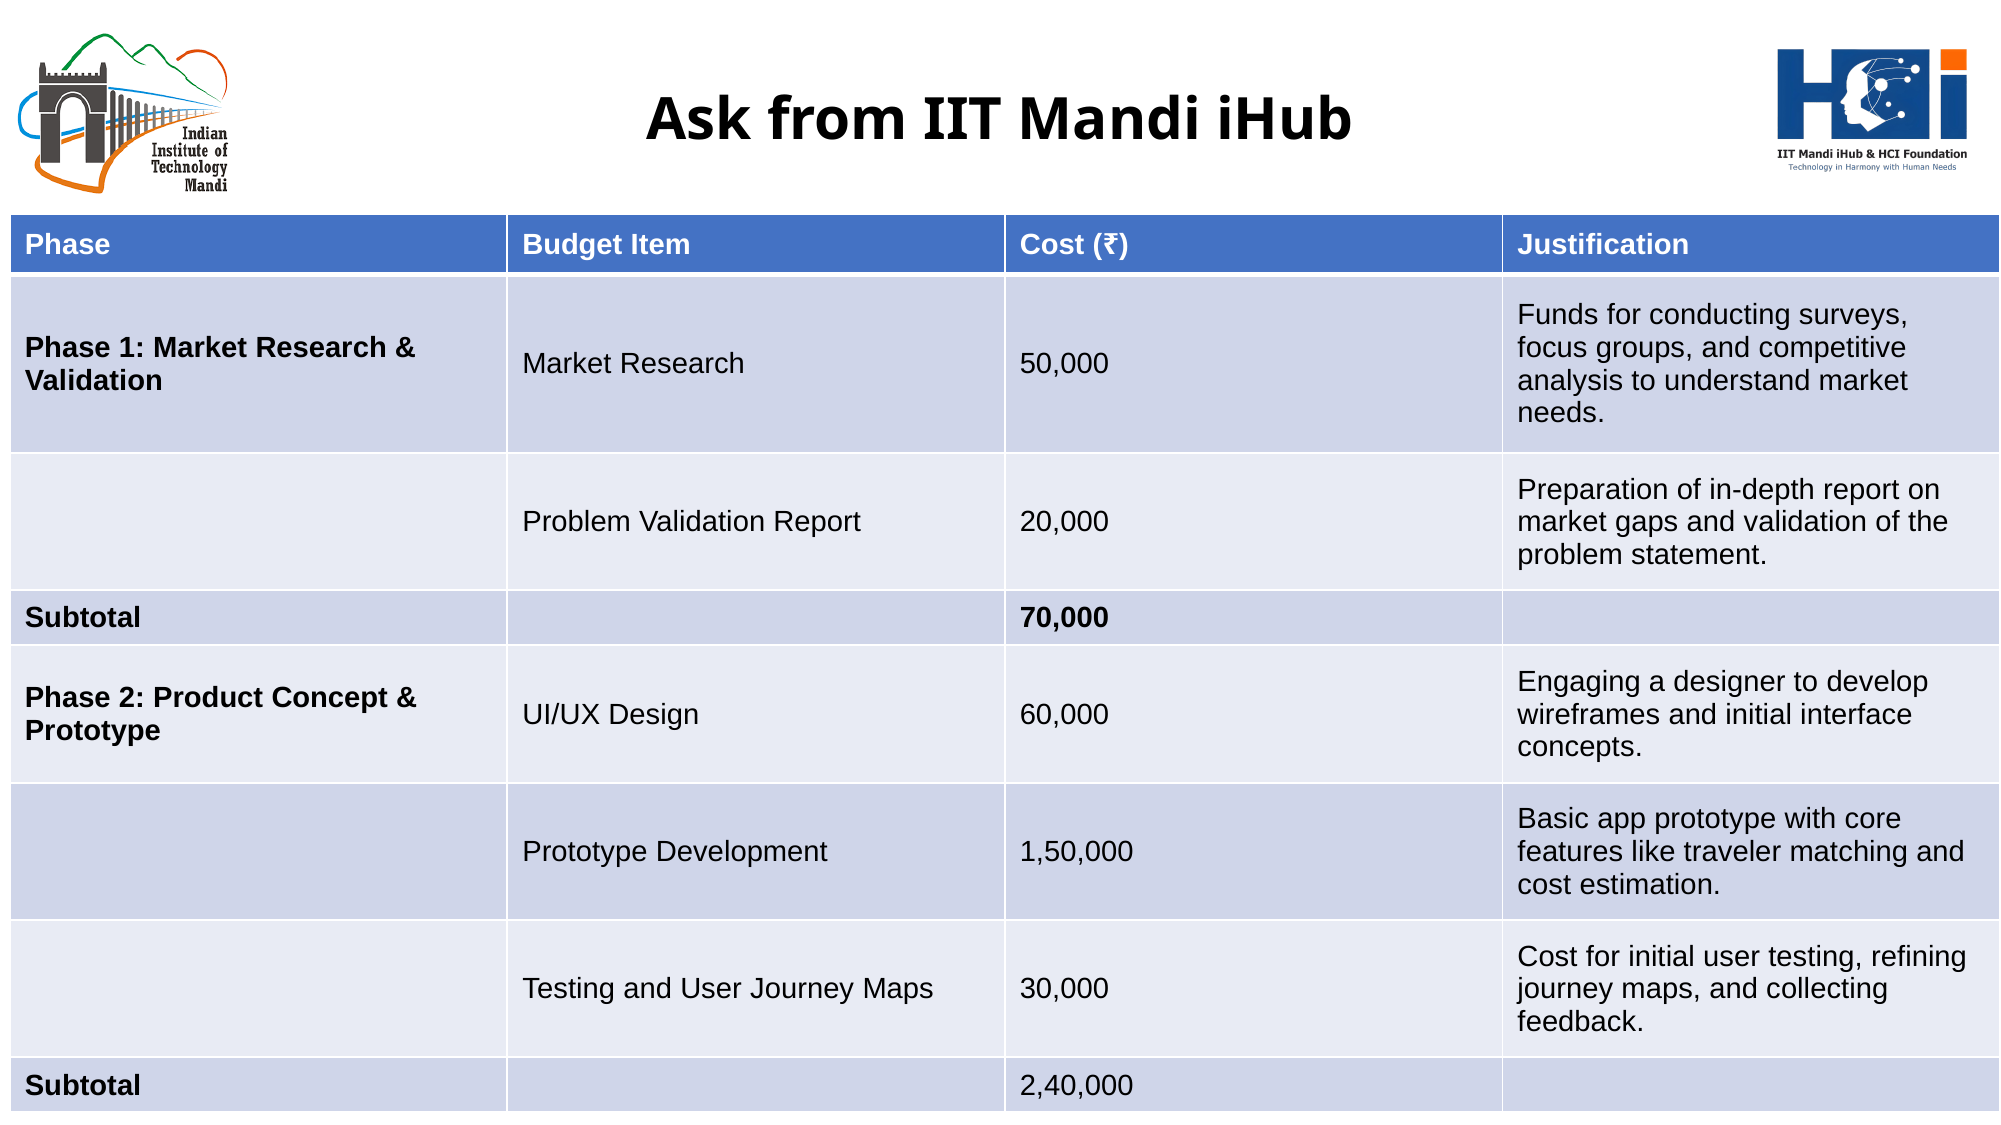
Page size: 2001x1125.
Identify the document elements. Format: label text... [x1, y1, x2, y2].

table_cell Cost for initial user testing, refining journey maps, and collecting feedback. [1503, 921, 1999, 1056]
table_cell Subtotal [11, 1058, 506, 1111]
table_cell 30,000 [1006, 921, 1502, 1056]
table_cell 70,000 [1006, 591, 1502, 644]
table_cell 50,000 [1006, 277, 1502, 452]
subtitle Funding Requirements: Specify how much funding you are seeking. Use of Funds: Explain how you will allocate the capital (e.g., product development, marketing, hiring). Investment Terms: If applicable, outline the terms of the investment. [141, 0, 1859, 213]
table_cell Problem Validation Report [508, 454, 1004, 589]
table_cell 60,000 [1006, 646, 1502, 782]
table_cell 20,000 [1006, 454, 1502, 589]
table_cell Preparation of in-depth report on market gaps and validation of the problem statement. [1503, 454, 1999, 589]
table_cell Basic app prototype with core features like traveler matching and cost estimation. [1503, 784, 1999, 919]
table_cell [1503, 1058, 1999, 1111]
table_header Budget Item [508, 215, 1004, 272]
table_cell Phase 1: Market Research & Validation [11, 277, 506, 452]
table_cell Testing and User Journey Maps [508, 921, 1004, 1056]
table_cell [508, 1058, 1004, 1111]
table_cell Subtotal [11, 591, 506, 644]
table_header Justification [1503, 215, 1999, 272]
table_header Cost (₹) [1006, 215, 1502, 272]
table_header Phase [11, 215, 506, 272]
table_cell Market Research [508, 277, 1004, 452]
table_cell 2,40,000 [1006, 1058, 1502, 1111]
table_cell 1,50,000 [1006, 784, 1502, 919]
table_cell Phase 2: Product Concept & Prototype [11, 646, 506, 782]
table_cell [1503, 591, 1999, 644]
picture [9, 11, 238, 215]
picture [1776, 46, 1969, 172]
table_cell UI/UX Design [508, 646, 1004, 782]
table_cell Prototype Development [508, 784, 1004, 919]
table_cell [11, 921, 506, 1056]
table_cell [11, 454, 506, 589]
table_cell Engaging a designer to develop wireframes and initial interface concepts. [1503, 646, 1999, 782]
table_cell [508, 591, 1004, 644]
table_cell Funds for conducting surveys, focus groups, and competitive analysis to understand market needs. [1503, 277, 1999, 452]
table_cell [11, 784, 506, 919]
